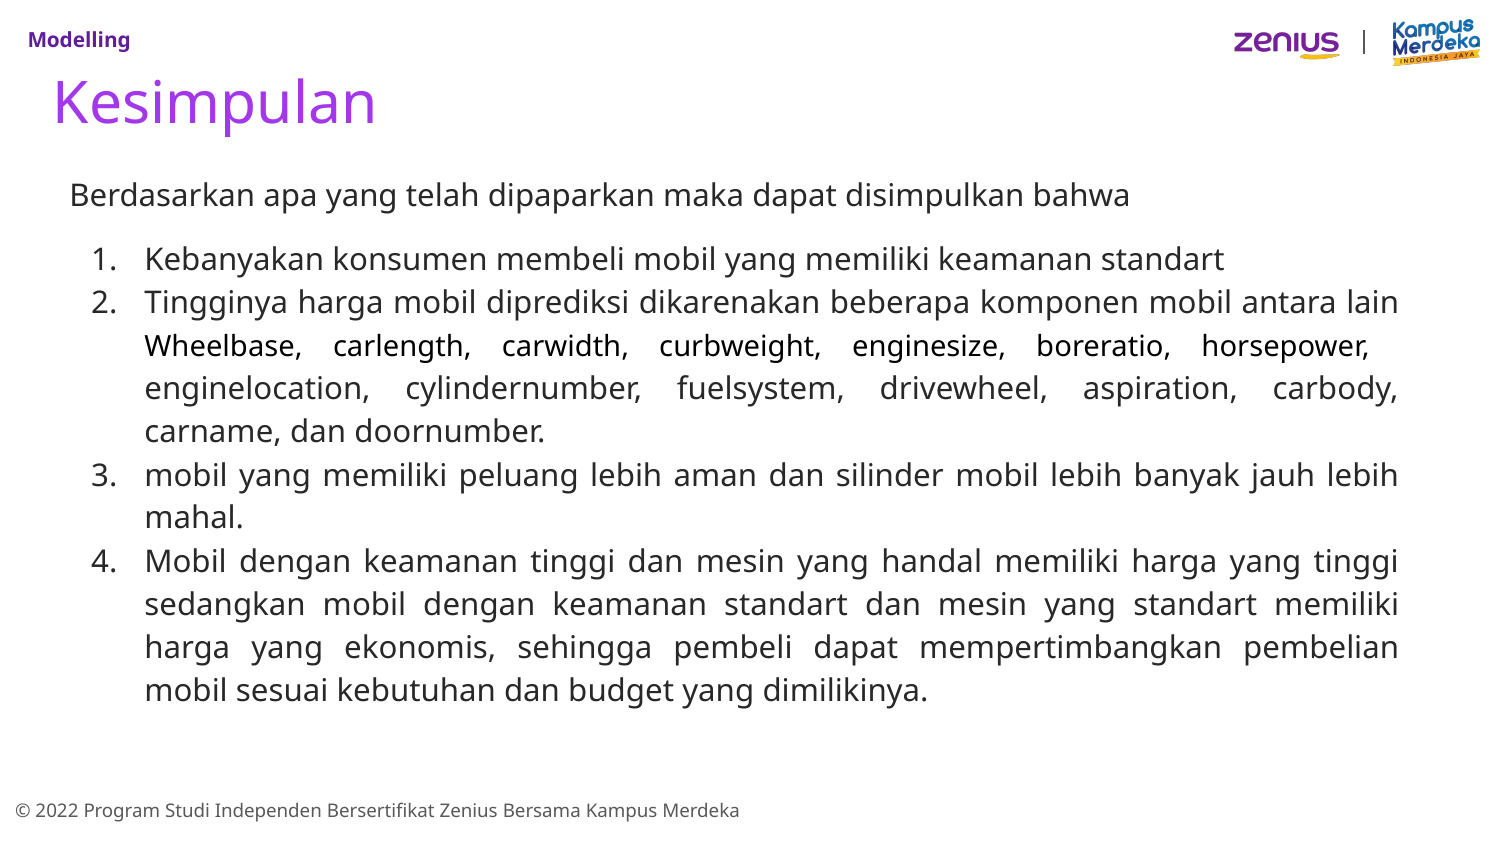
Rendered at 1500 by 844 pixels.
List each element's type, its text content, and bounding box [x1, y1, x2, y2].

text_box Modelling [12, 14, 1011, 65]
list Berdasarkan apa yang telah dipaparkan maka dapat disimpulkan bahwa Kebanyakan konsumen membeli mobil yang memiliki keamanan standart Tingginya harga mobil diprediksi dikarenakan beberapa komponen mobil antara lain Wheelbase, carlength, carwidth, curbweight, enginesize, boreratio, horsepower, enginelocation, cylindernumber, fuelsystem, drivewheel, aspiration, carbody, carname, dan doornumber. mobil yang memiliki peluang lebih aman dan silinder mobil lebih banyak jauh lebih mahal. Mobil dengan keamanan tinggi dan mesin yang handal memiliki harga yang tinggi sedangkan mobil dengan keamanan standart dan mesin yang standart memiliki harga yang ekonomis, sehingga pembeli dapat mempertimbangkan pembelian mobil sesuai kebutuhan dan budget yang dimilikinya. [54, 154, 1416, 635]
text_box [1230, 15, 1480, 69]
title Kesimpulan [37, 32, 1430, 168]
text_box © 2022 Program Studi Independen Bersertifikat Zenius Bersama Kampus Merdeka [0, 787, 1468, 833]
